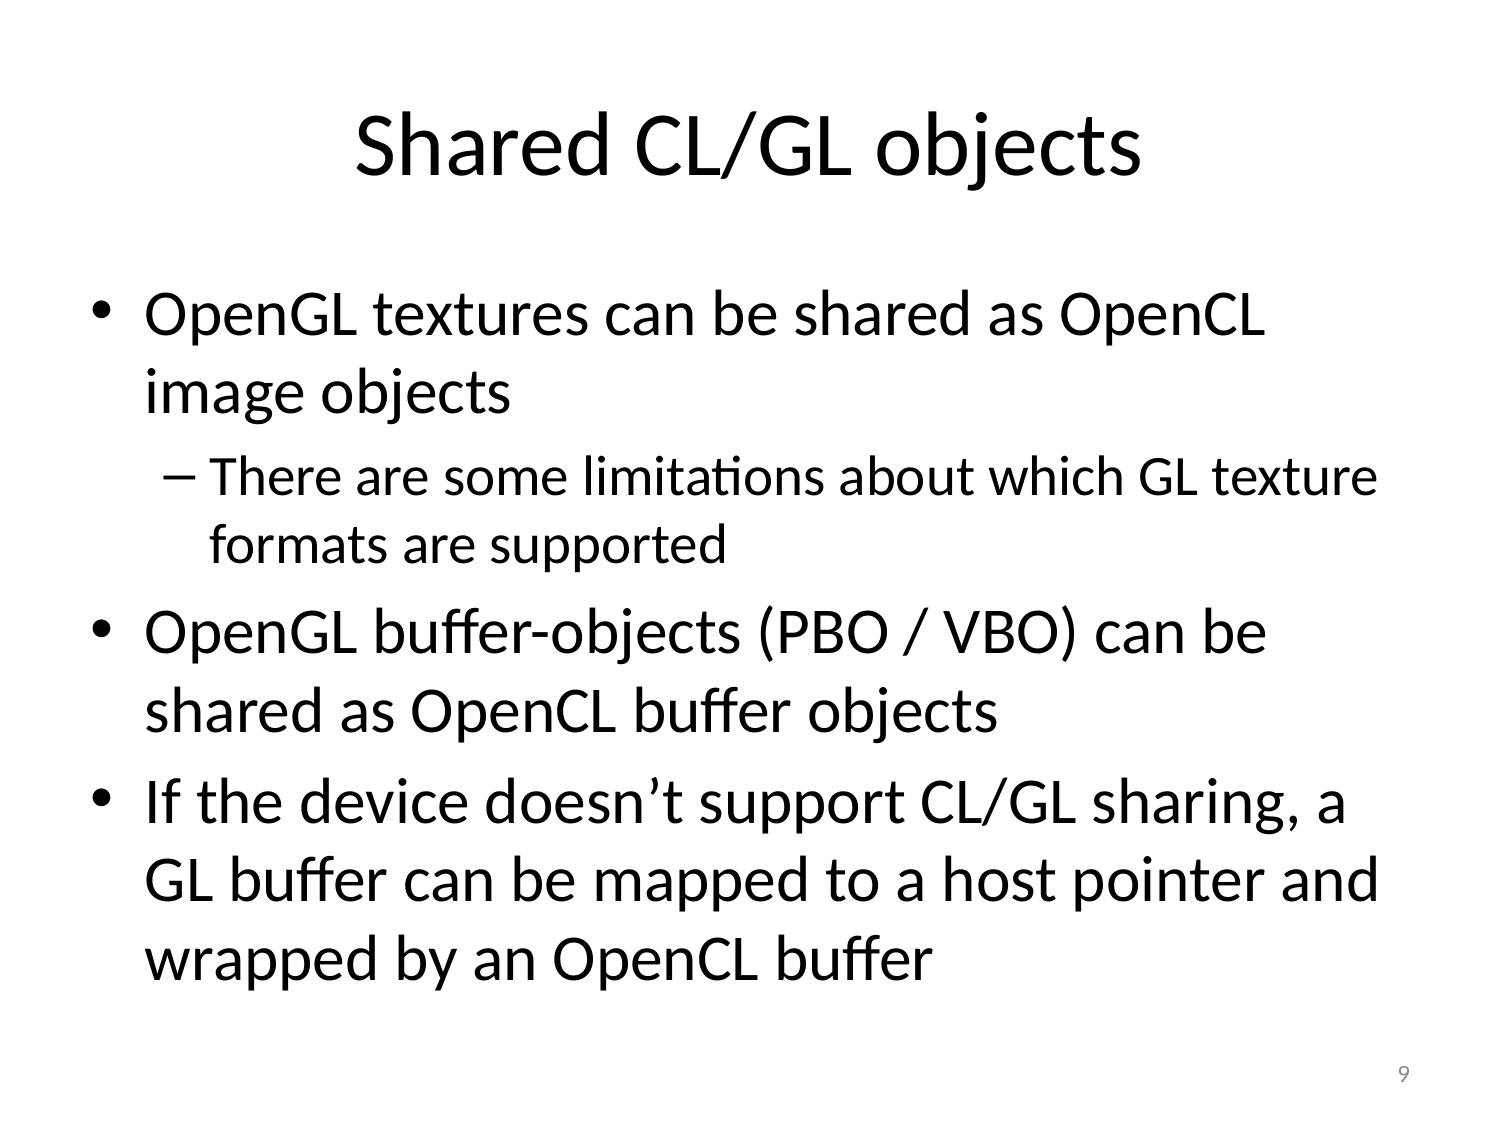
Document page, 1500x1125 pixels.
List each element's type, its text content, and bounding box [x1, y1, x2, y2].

list OpenGL textures can be shared as OpenCL image objects There are some limitations about which GL texture formats are supported OpenGL buffer-objects (PBO / VBO) can be shared as OpenCL buffer objects If the device doesn’t support CL/GL sharing, a GL buffer can be mapped to a host pointer and wrapped by an OpenCL buffer [75, 262, 1425, 1005]
title Shared CL/GL objects [75, 45, 1425, 233]
slide_number 9 [1074, 1042, 1425, 1103]
